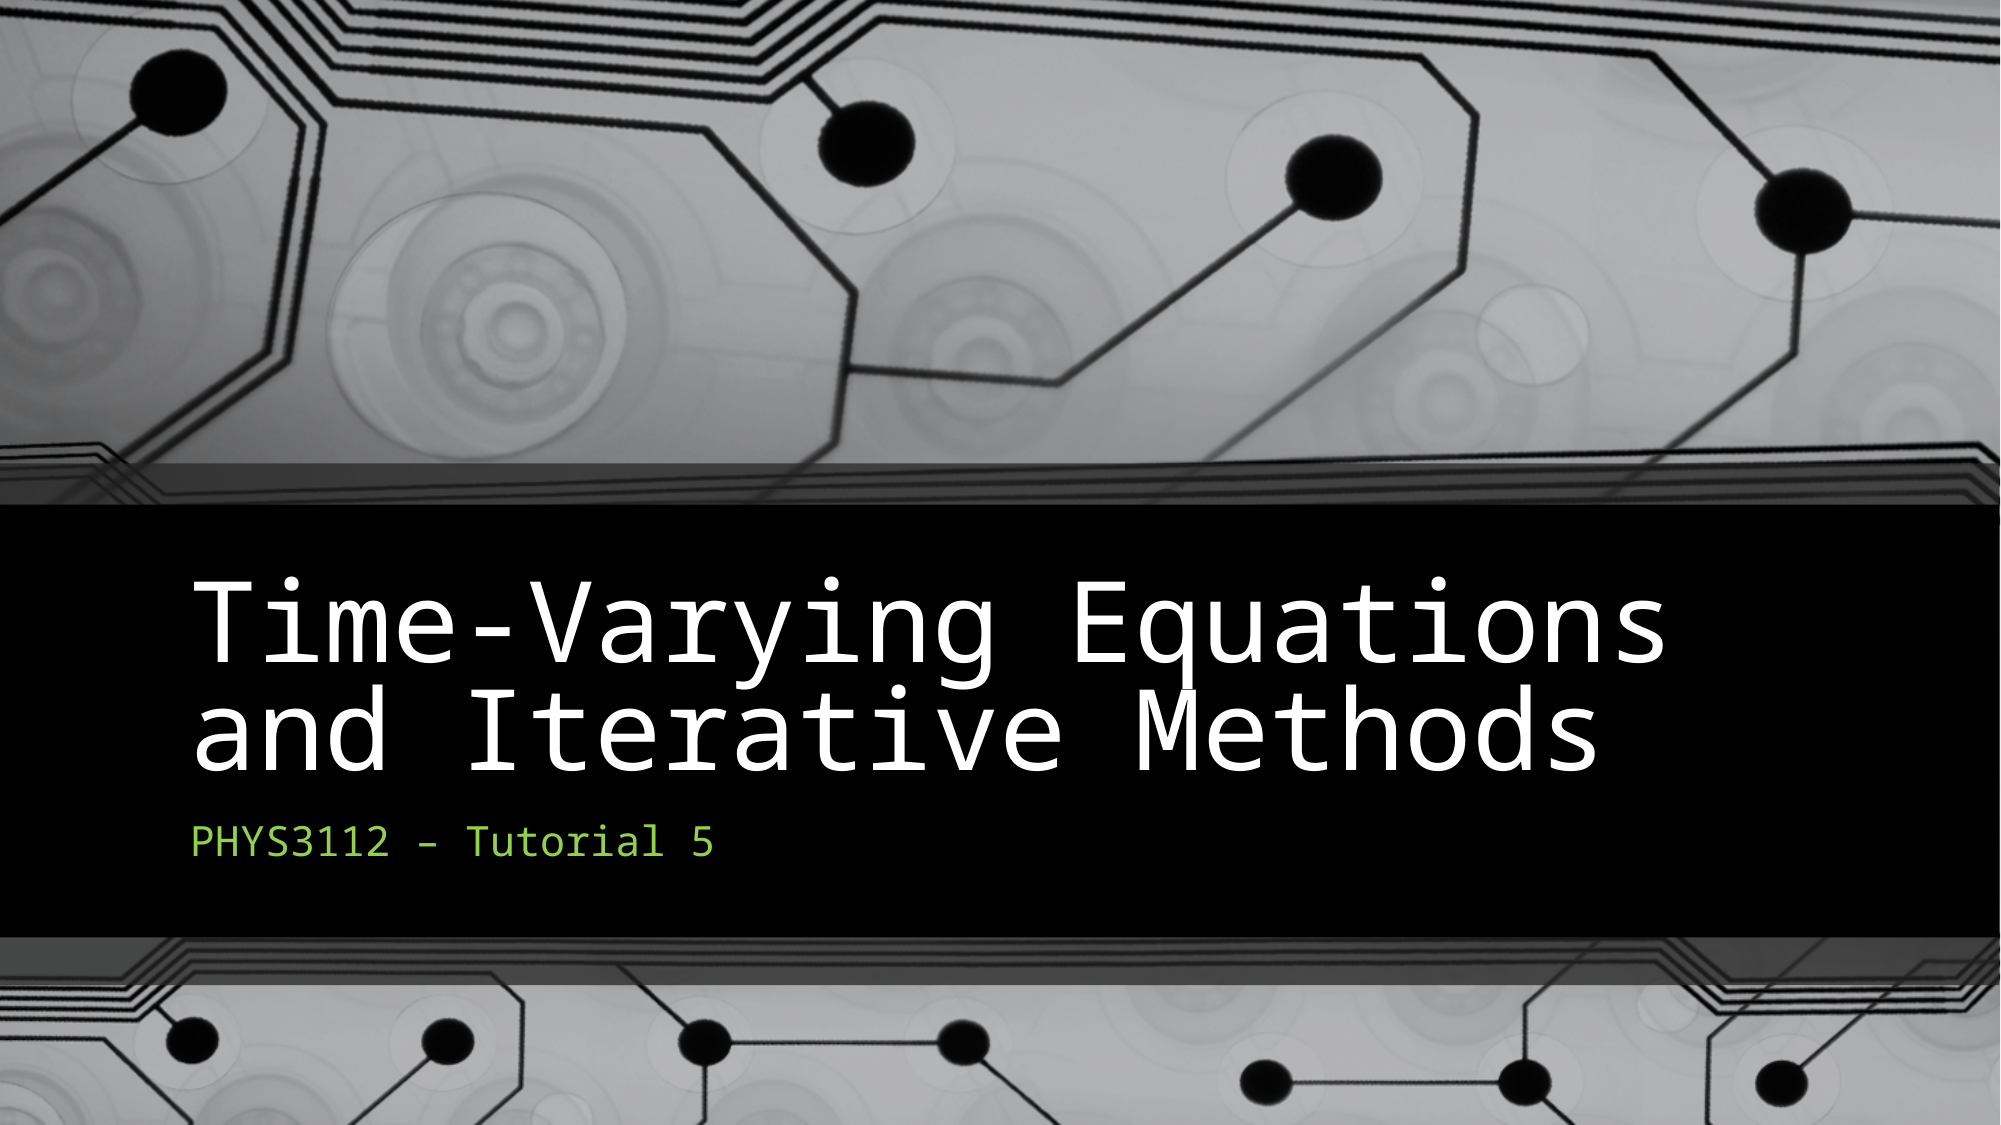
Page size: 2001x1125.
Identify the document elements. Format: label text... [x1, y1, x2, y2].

title Time-Varying Equations and Iterative Methods [174, 519, 1825, 800]
picture [0, 0, 2001, 1125]
subtitle PHYS3112 – Tutorial 5 [174, 812, 1825, 925]
